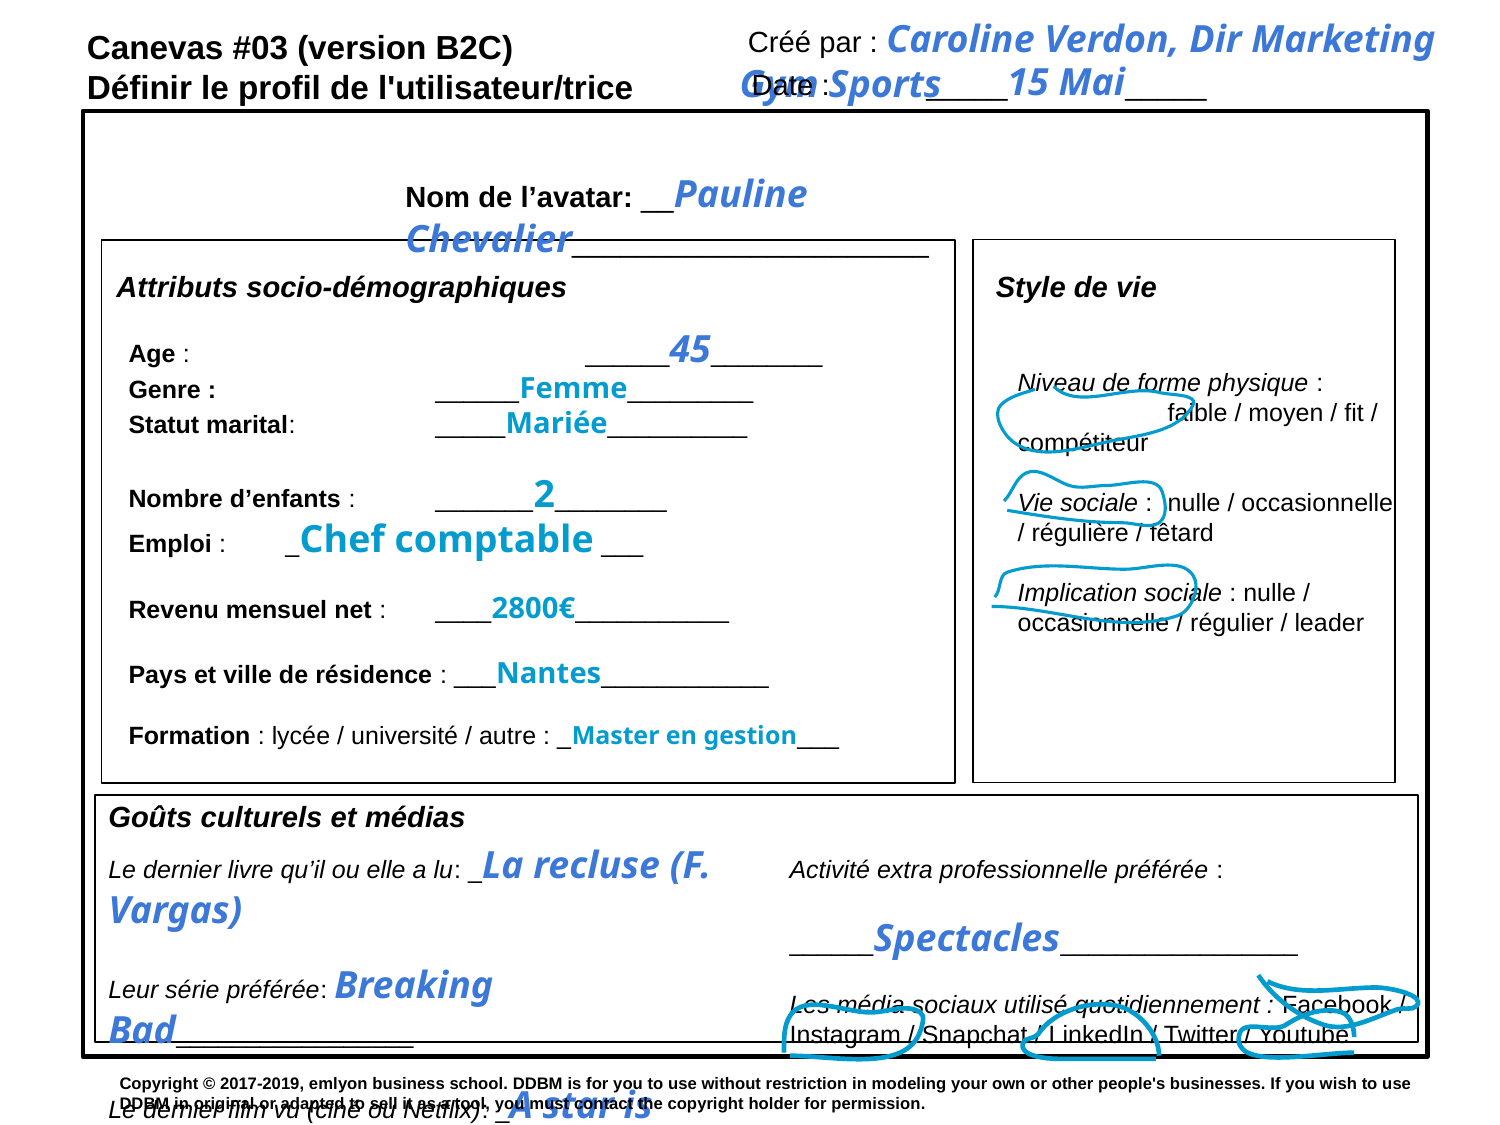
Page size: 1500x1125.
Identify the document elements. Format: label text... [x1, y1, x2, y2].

text_box [783, 1004, 924, 1060]
text_box Goûts culturels et médias [93, 783, 995, 851]
text_box [991, 565, 1196, 623]
text_box [973, 239, 1396, 783]
text_box Copyright © 2017-2019, emlyon business school. DDBM is for you to use without restriction in modeling your own or other people's businesses. If you wish to use DDBM in original or adapted to sell it as a tool, you must contact the copyright holder for permission. [104, 1069, 1450, 1116]
text_box [101, 321, 956, 783]
text_box Age : ______45________ Genre : ______Femme_________ Statut marital: _____Mariée__________ Nombre d’enfants : _______2________ Emploi : _Chef comptable ___ Revenu mensuel net : ____2800€___________ Pays et ville de résidence : ___Nantes____________ Formation : lycée / université / autre : _Master en gestion___ [113, 321, 938, 773]
text_box [1022, 1004, 1160, 1059]
text_box Créé par : Caroline Verdon, Dir Marketing Gym Sports [724, 0, 1500, 68]
text_box [1004, 471, 1166, 526]
text_box Niveau de forme physique : faible / moyen / fit / compétiteur Vie sociale : nulle / occasionnelle / régulière / fêtard Implication sociale : nulle / occasionnelle / régulier / leader [1002, 351, 1409, 634]
text_box [82, 110, 1428, 1057]
text_box [94, 1030, 774, 1042]
text_box Attributs socio-démographiques [101, 253, 980, 321]
text_box Date : _____15 Mai_____ [736, 43, 1404, 111]
text_box [995, 794, 1418, 808]
text_box Canevas #03 (version B2C) Définir le profil de l'utilisateur/trice [71, 11, 736, 111]
text_box Style de vie [980, 253, 1388, 321]
text_box [1258, 975, 1419, 1026]
text_box Activité extra professionnelle préférée : ______Spectacles_________________ Les média sociaux utilisé quotidiennement : Facebook / Instagram / Snapchat / LinkedIn / Twitter / Youtube [774, 808, 1465, 1047]
text_box [997, 386, 1194, 452]
text_box [1238, 1010, 1355, 1058]
text_box Nom de l’avatar: __Pauline Chevalier______________________ [390, 154, 1345, 223]
text_box [101, 240, 956, 253]
text_box Le dernier livre qu’il ou elle a lu: _La recluse (F. Vargas) Leur série préférée: Breaking Bad_________________ Le dernier film vu (ciné ou Netflix): _A star is born_____ [93, 851, 774, 1030]
